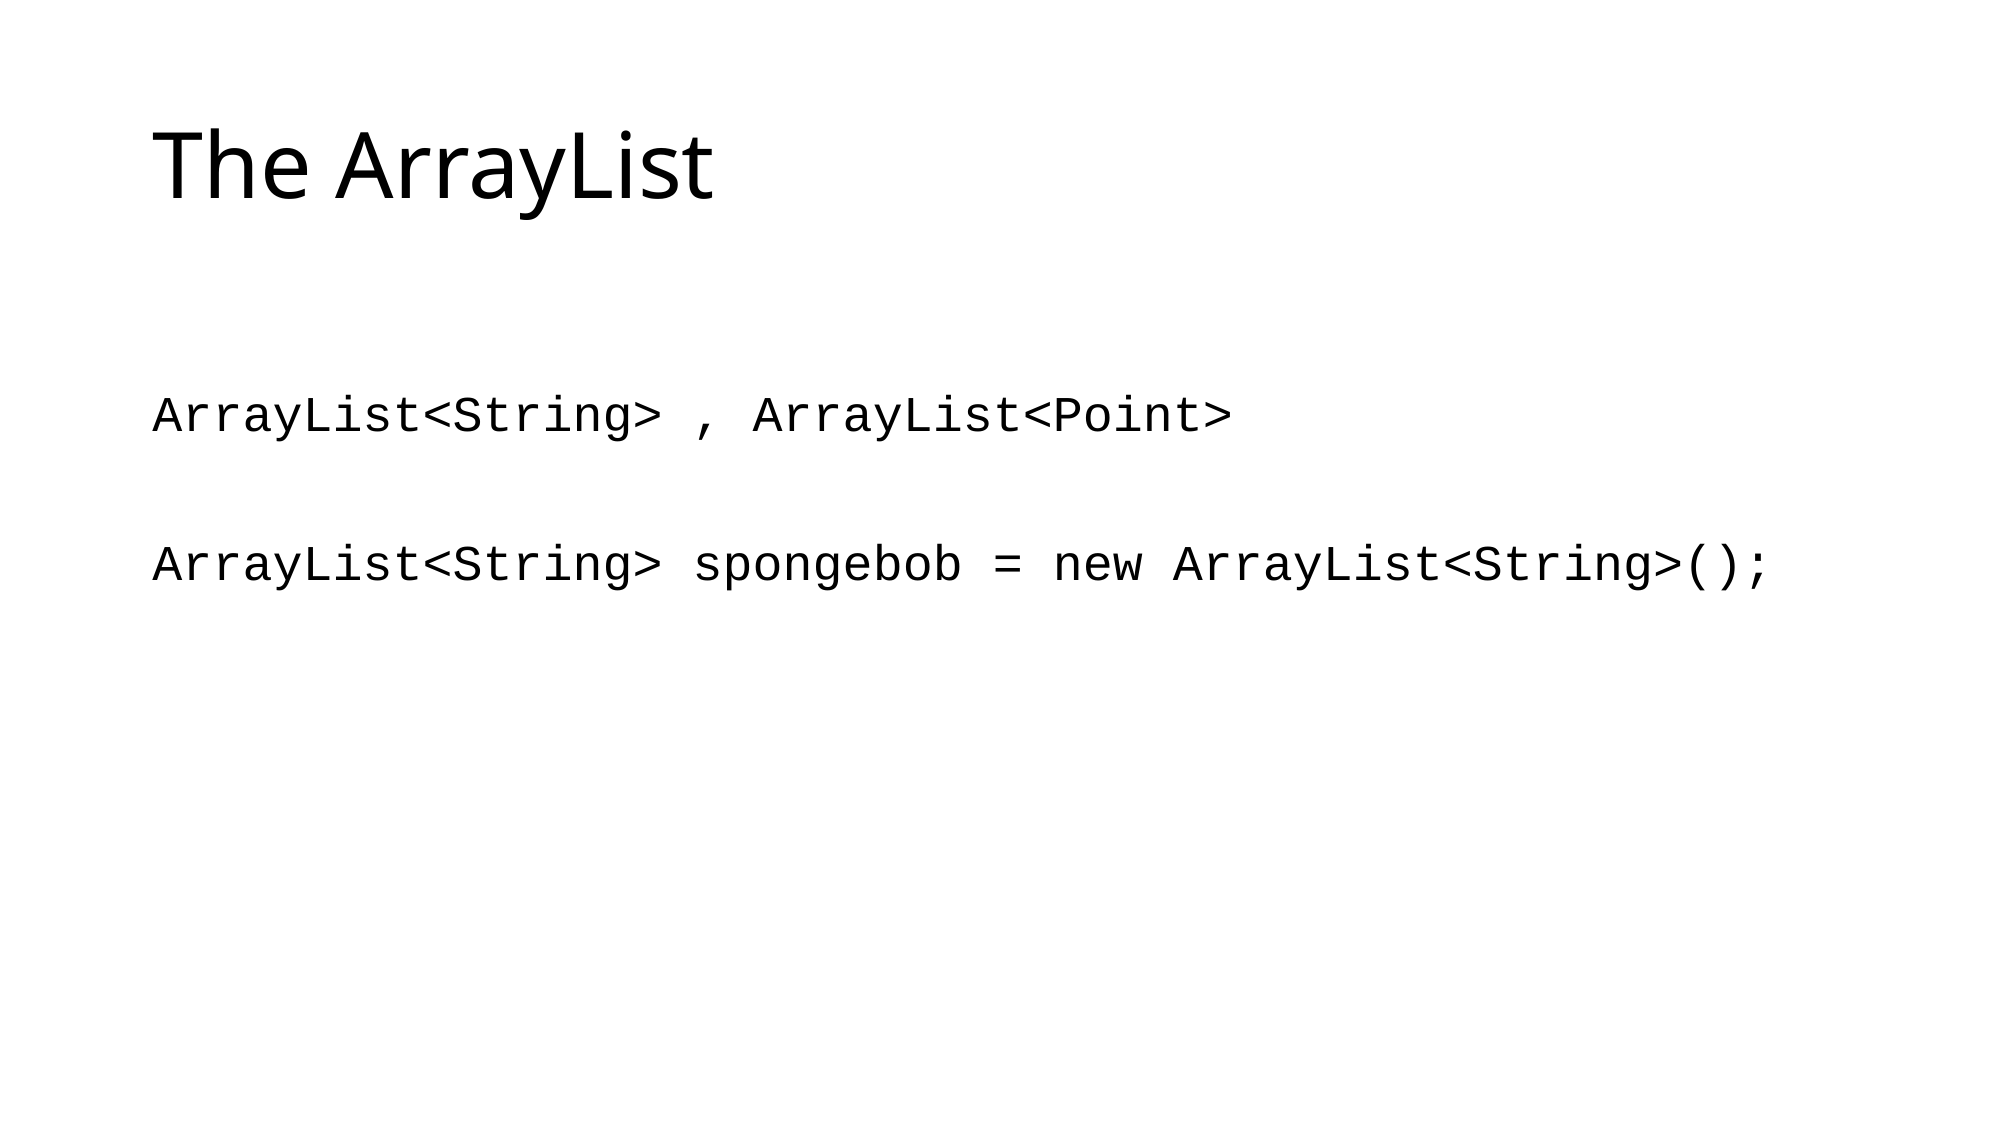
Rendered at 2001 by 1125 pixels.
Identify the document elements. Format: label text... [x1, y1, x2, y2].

list ArrayList<String> , ArrayList<Point> ArrayList<String> spongebob = new ArrayList<String>(); [137, 299, 1863, 1014]
title The ArrayList [137, 59, 1863, 278]
